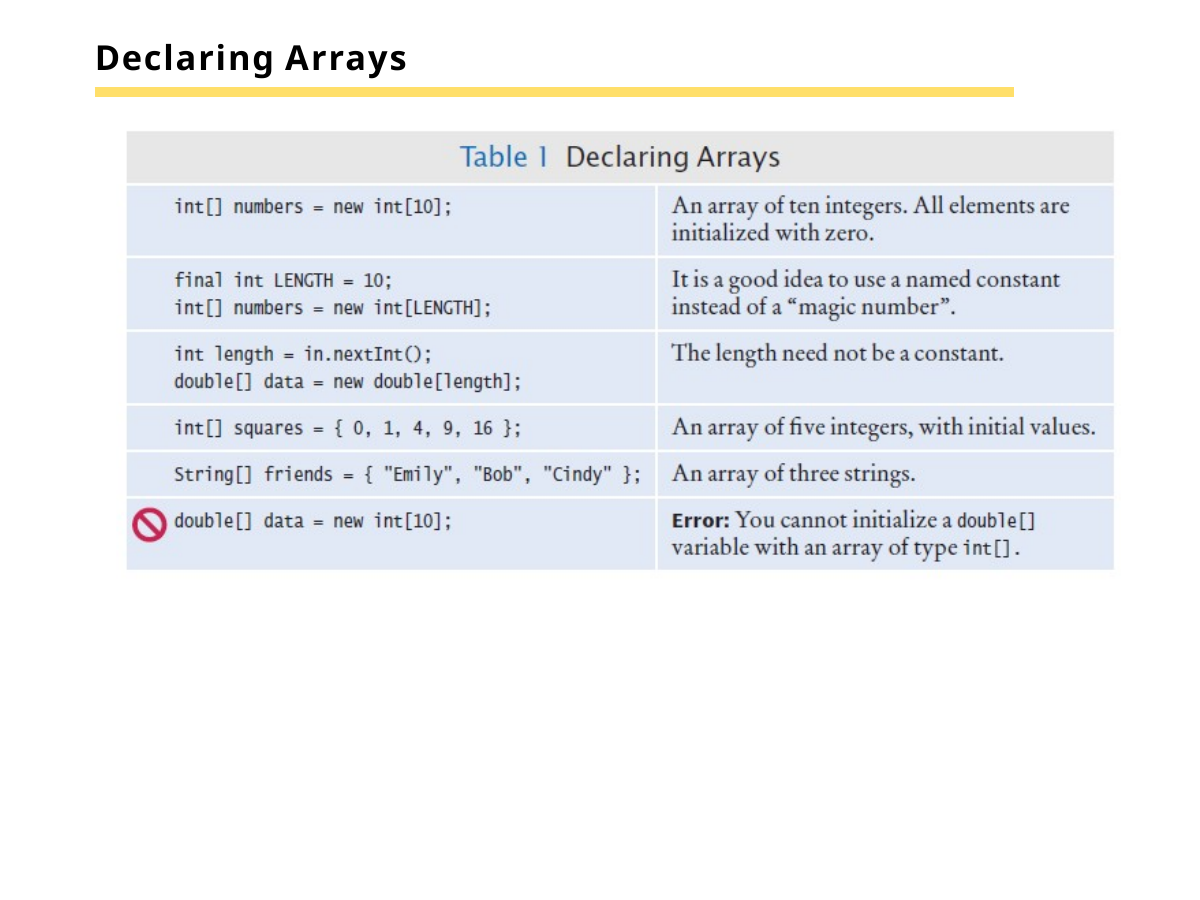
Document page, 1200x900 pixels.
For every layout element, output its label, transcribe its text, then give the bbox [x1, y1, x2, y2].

title Declaring Arrays [92, 35, 1108, 187]
text_box [116, 119, 1125, 585]
